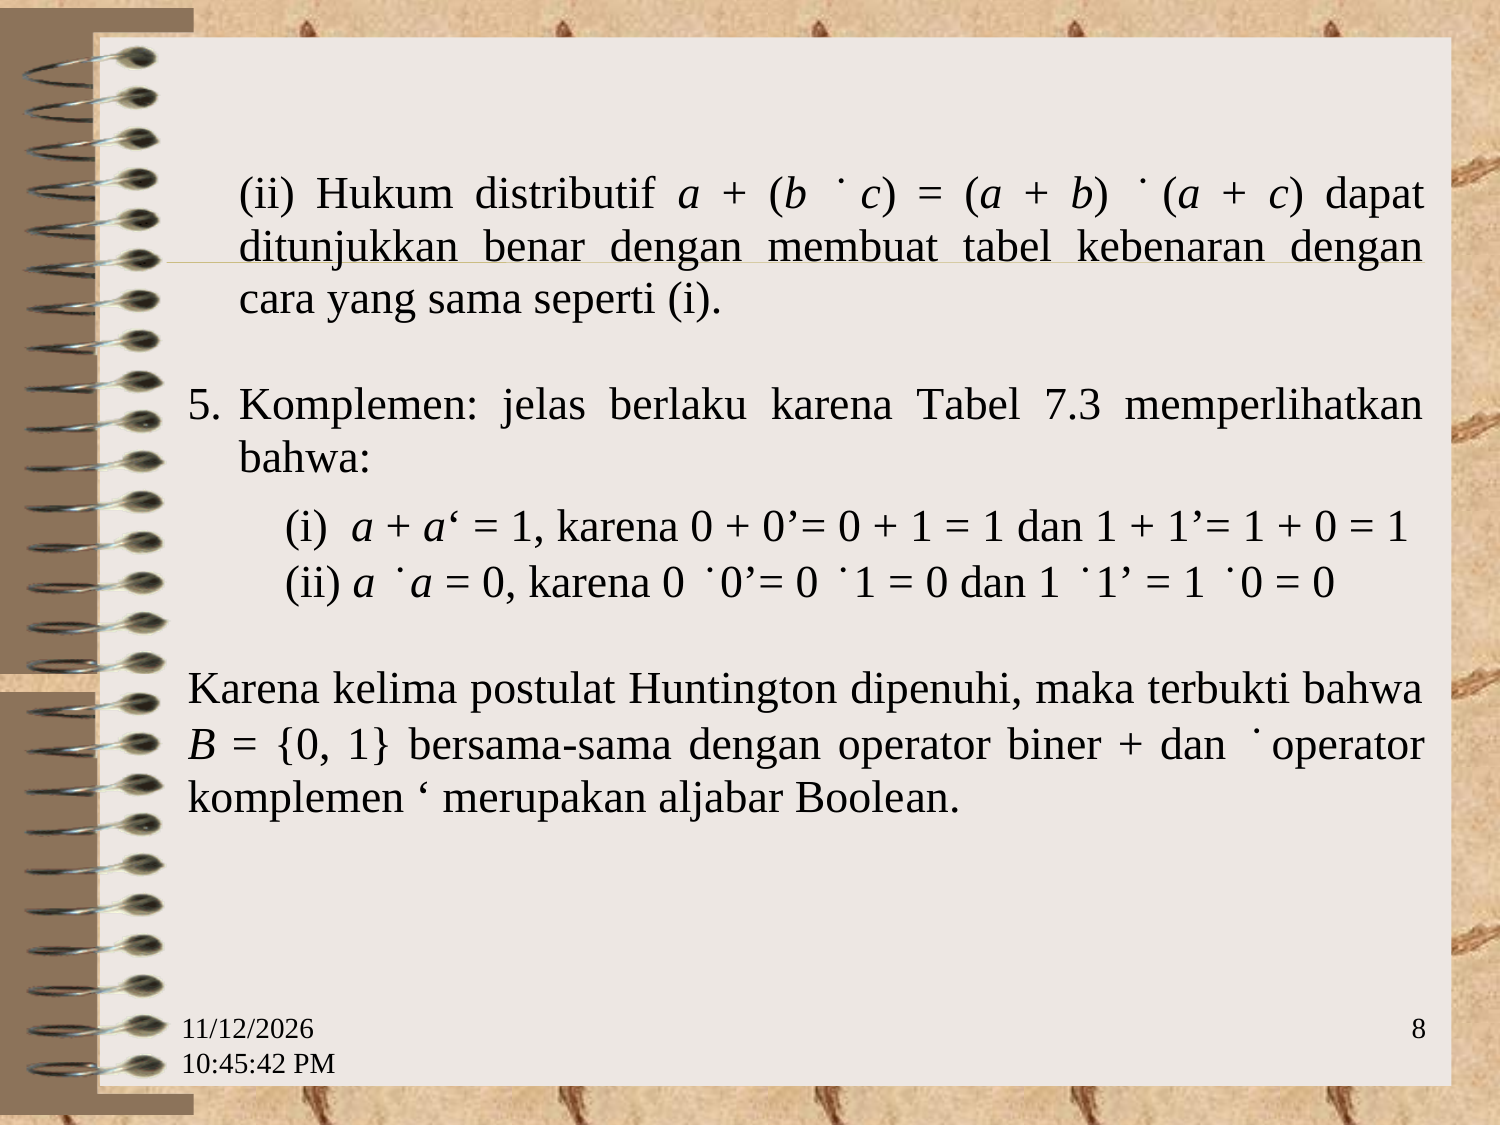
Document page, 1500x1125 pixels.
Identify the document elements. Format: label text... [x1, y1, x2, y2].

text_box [187, 162, 1426, 823]
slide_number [166, 1001, 479, 1077]
slide_number 8 [1128, 1001, 1442, 1077]
picture [0, 0, 1500, 1125]
